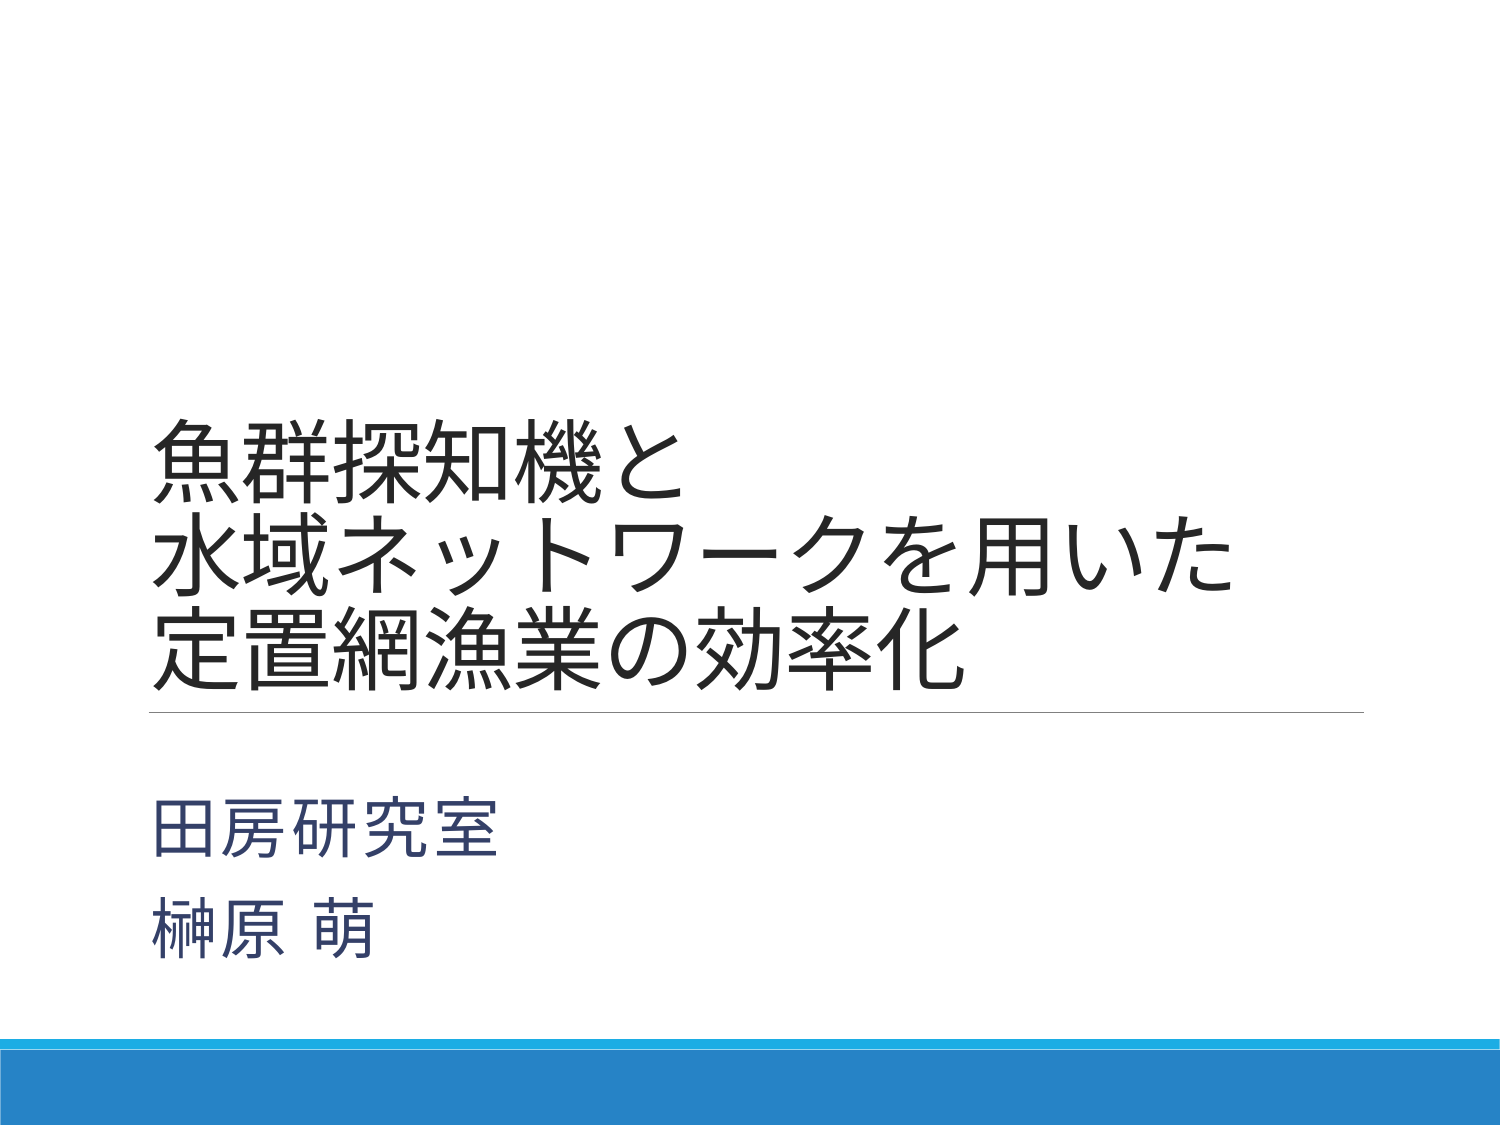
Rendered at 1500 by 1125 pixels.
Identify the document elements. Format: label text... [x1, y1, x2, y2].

title 魚群探知機と 水域ネットワークを用いた 定置網漁業の効率化 [135, 124, 1373, 710]
subtitle 田房研究室 榊原 萌 [135, 787, 1432, 955]
